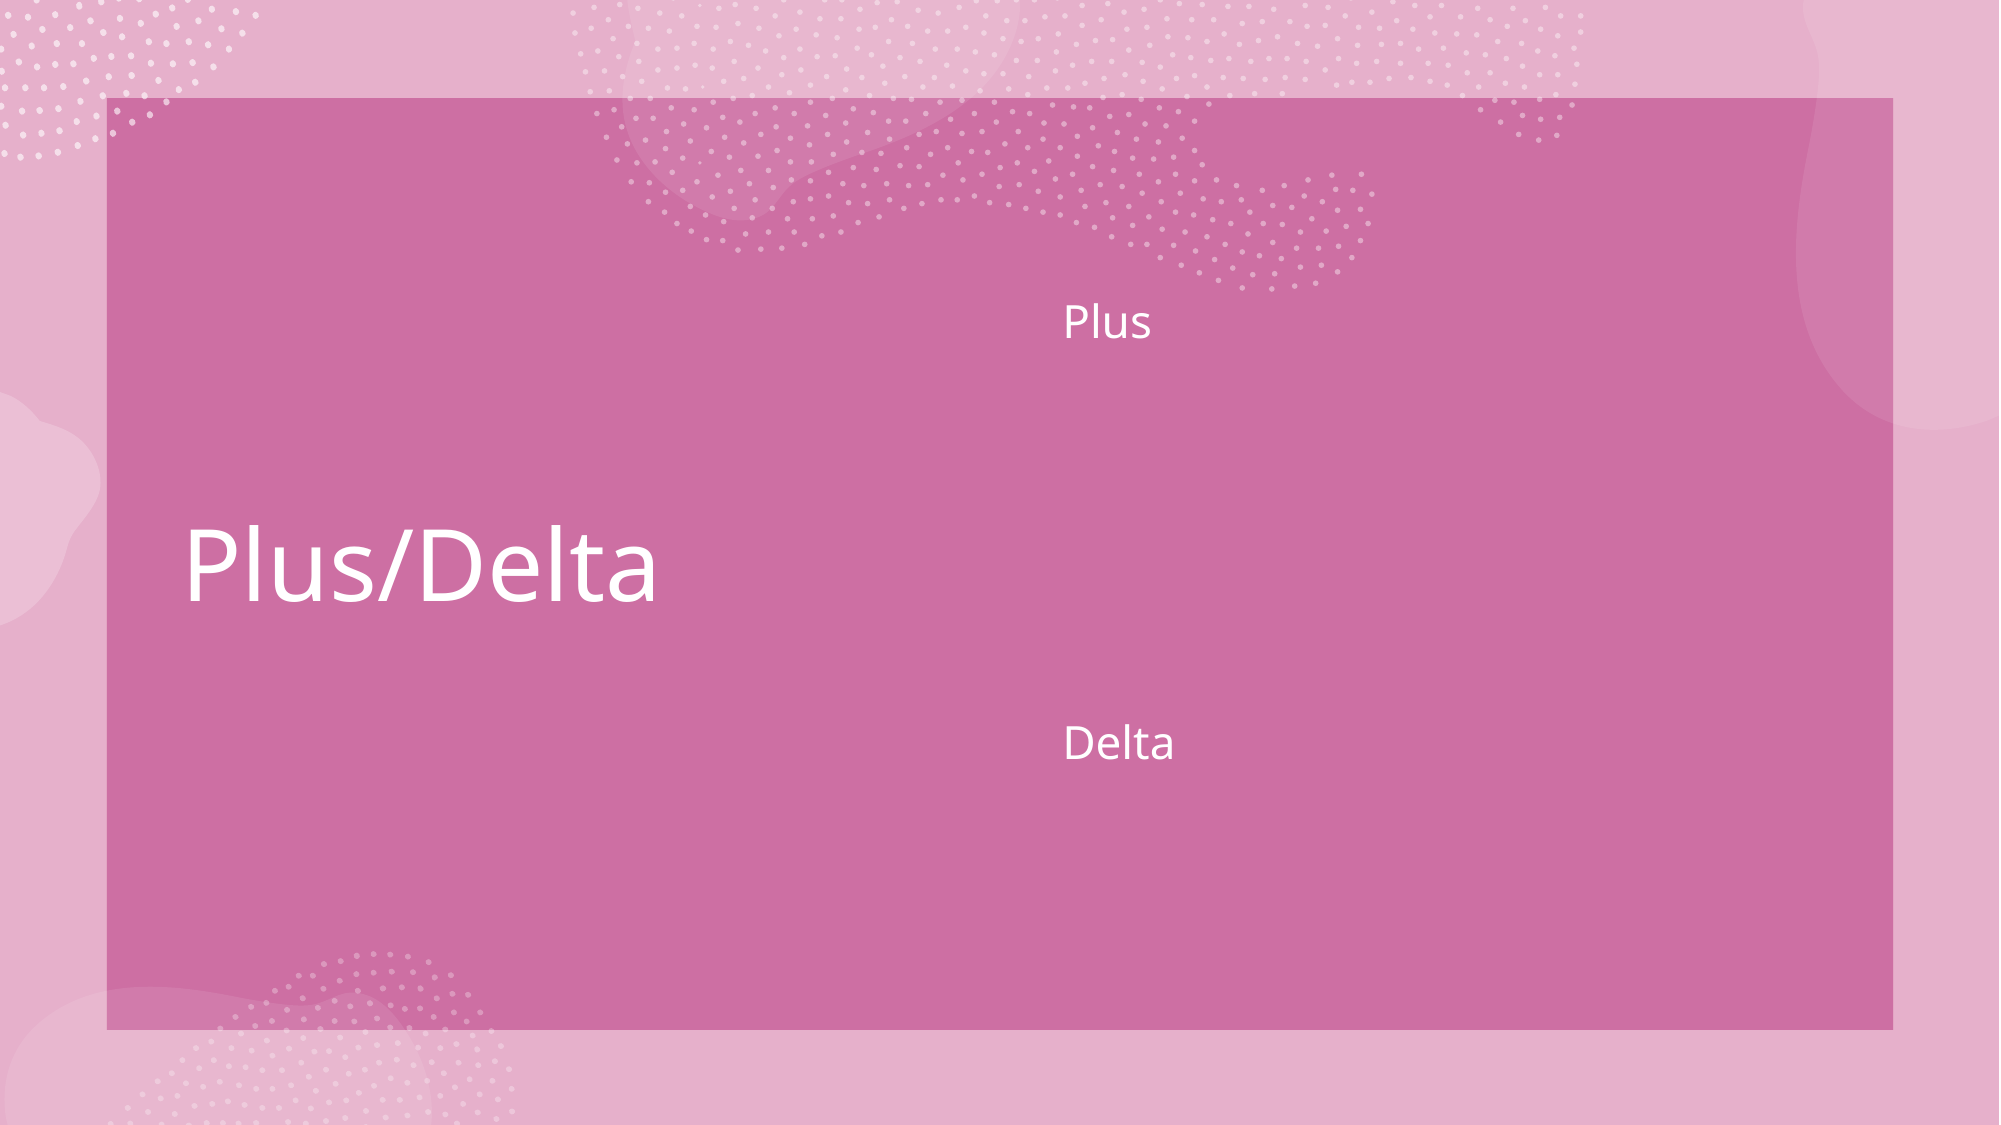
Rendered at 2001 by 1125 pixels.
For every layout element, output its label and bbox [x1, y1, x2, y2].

text_box [0, 0, 2000, 1125]
